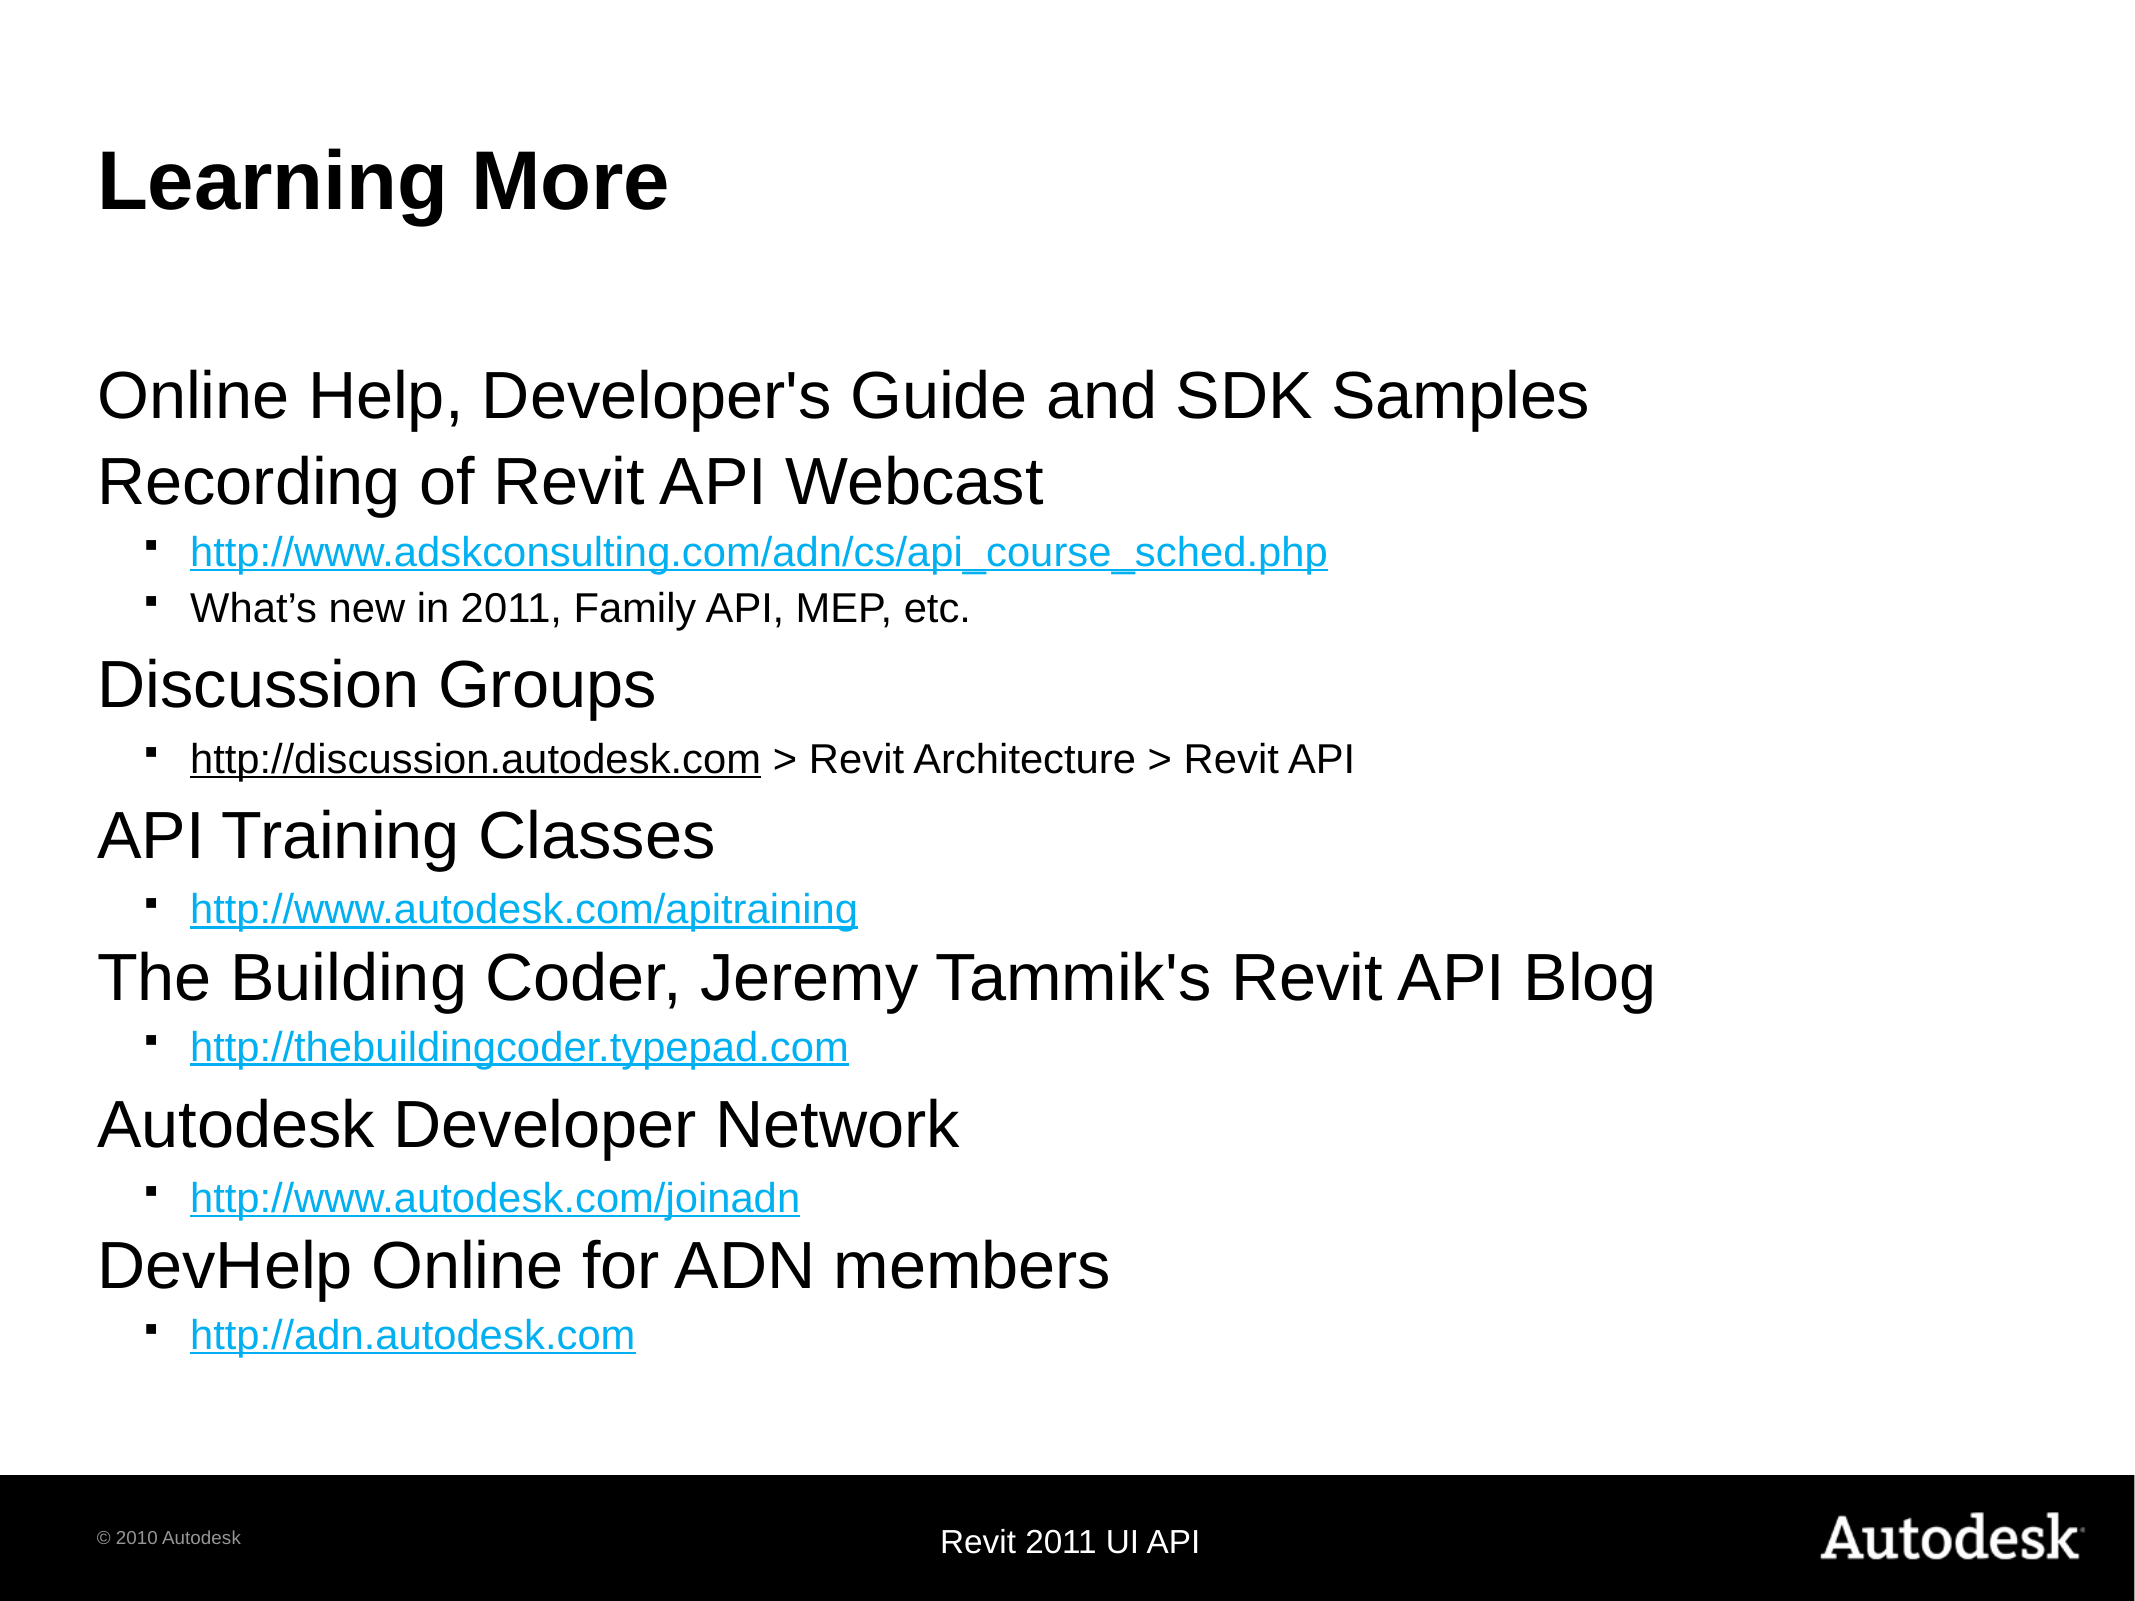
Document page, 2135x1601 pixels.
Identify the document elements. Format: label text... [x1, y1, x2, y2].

title Learning More [96, 59, 2028, 293]
list Online Help, Developer's Guide and SDK Samples Recording of Revit API Webcast http://www.adskconsulting.com/adn/cs/api_course_sched.php What’s new in 2011, Family API, MEP, etc. Discussion Groups http://discussion.autodesk.com > Revit Architecture > Revit API API Training Classes http://www.autodesk.com/apitraining The Building Coder, Jeremy Tammik's Revit API Blog http://thebuildingcoder.typepad.com Autodesk Developer Network http://www.autodesk.com/joinadn DevHelp Online for ADN members http://adn.autodesk.com [96, 351, 2028, 1452]
picture [0, 1475, 2135, 1601]
